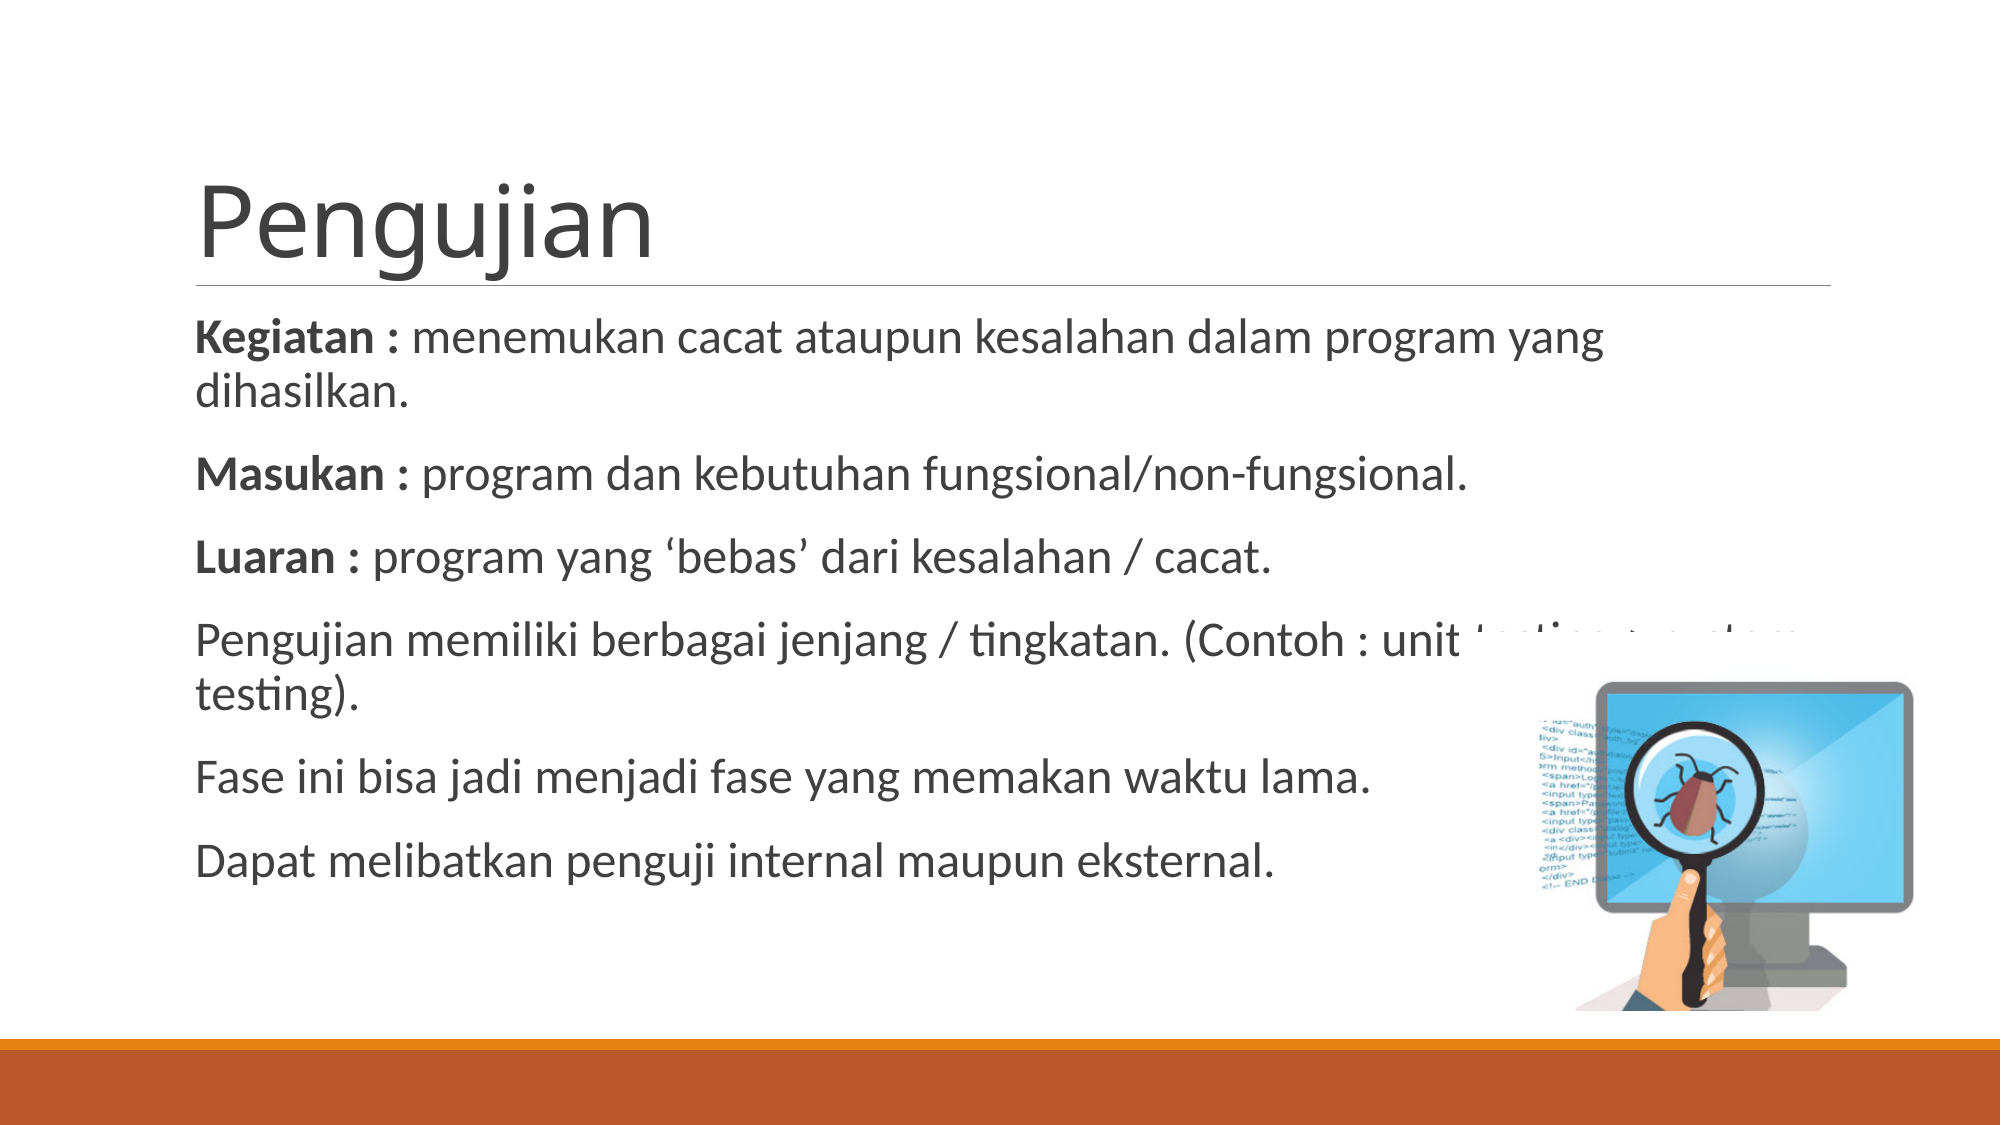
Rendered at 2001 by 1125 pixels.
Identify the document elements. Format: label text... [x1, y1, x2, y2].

picture [1459, 632, 2000, 1012]
title Pengujian [180, 47, 1830, 285]
list Kegiatan : menemukan cacat ataupun kesalahan dalam program yang dihasilkan. Masukan : program dan kebutuhan fungsional/non-fungsional. Luaran : program yang ‘bebas’ dari kesalahan / cacat. Pengujian memiliki berbagai jenjang / tingkatan. (Contoh : unit testing-> system testing). Fase ini bisa jadi menjadi fase yang memakan waktu lama. Dapat melibatkan penguji internal maupun eksternal. [180, 302, 1830, 963]
